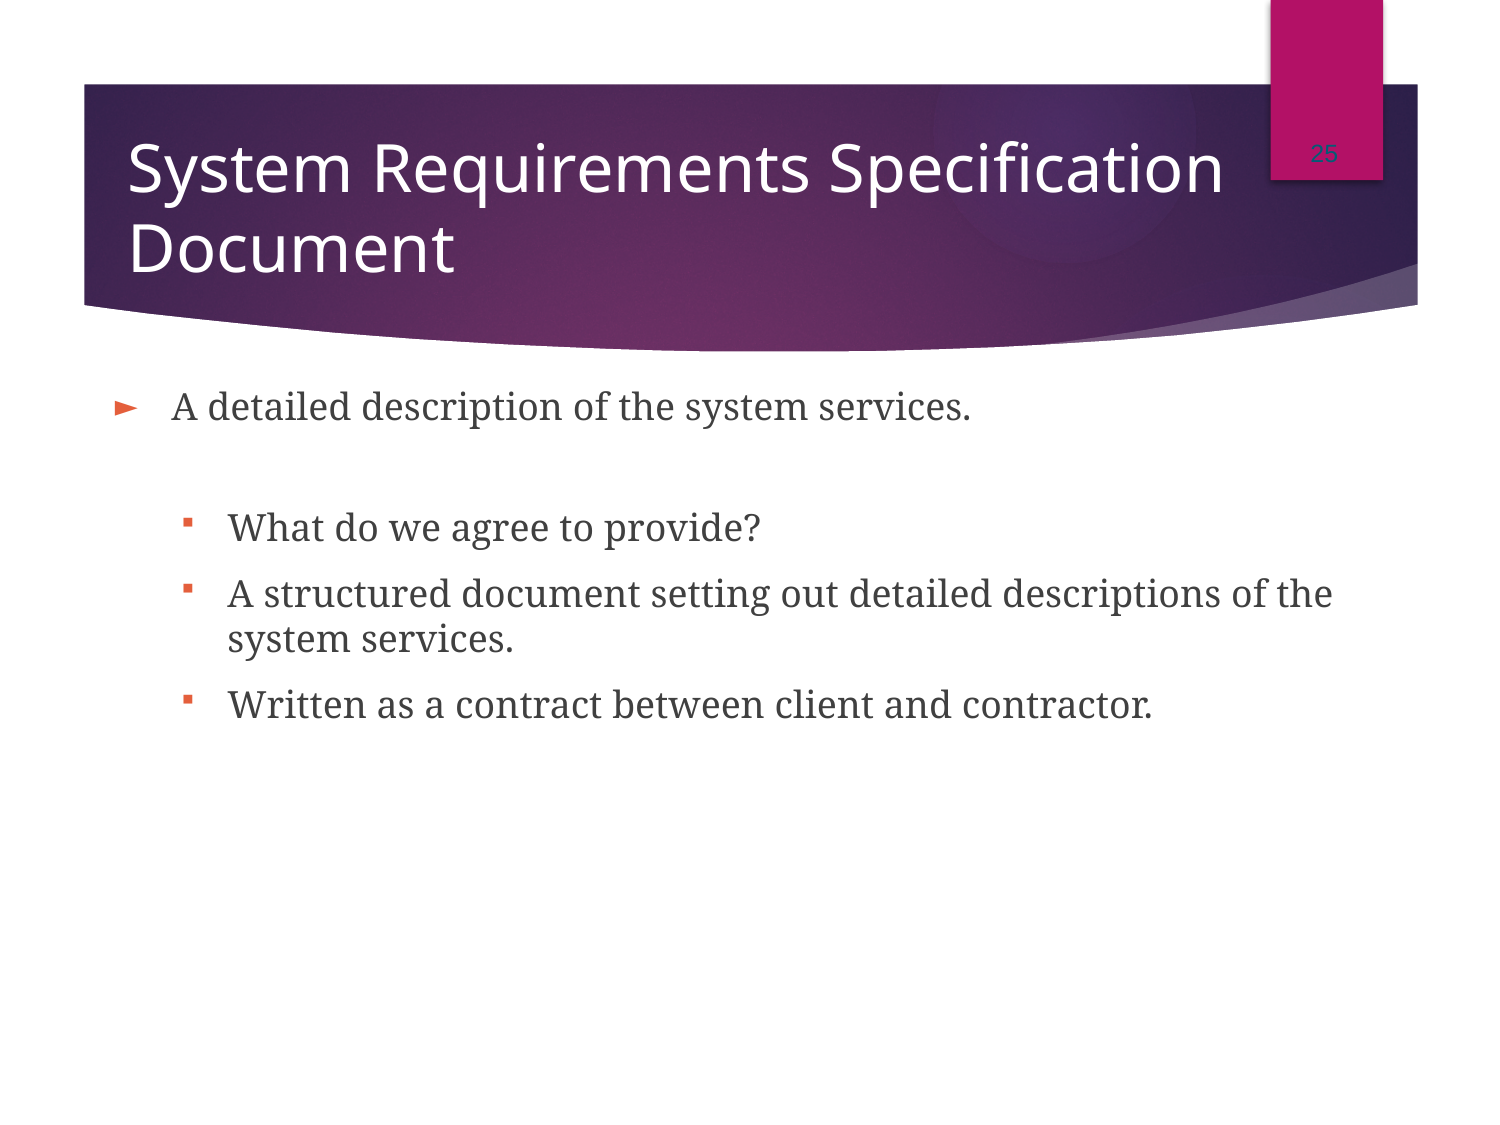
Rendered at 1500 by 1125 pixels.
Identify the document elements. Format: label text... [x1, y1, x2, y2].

title System Requirements Specification Document [112, 99, 1388, 313]
list A detailed description of the system services. What do we agree to provide? A structured document setting out detailed descriptions of the system services. Written as a contract between client and contractor. [99, 375, 1400, 975]
slide_number 25 [1259, 48, 1390, 175]
